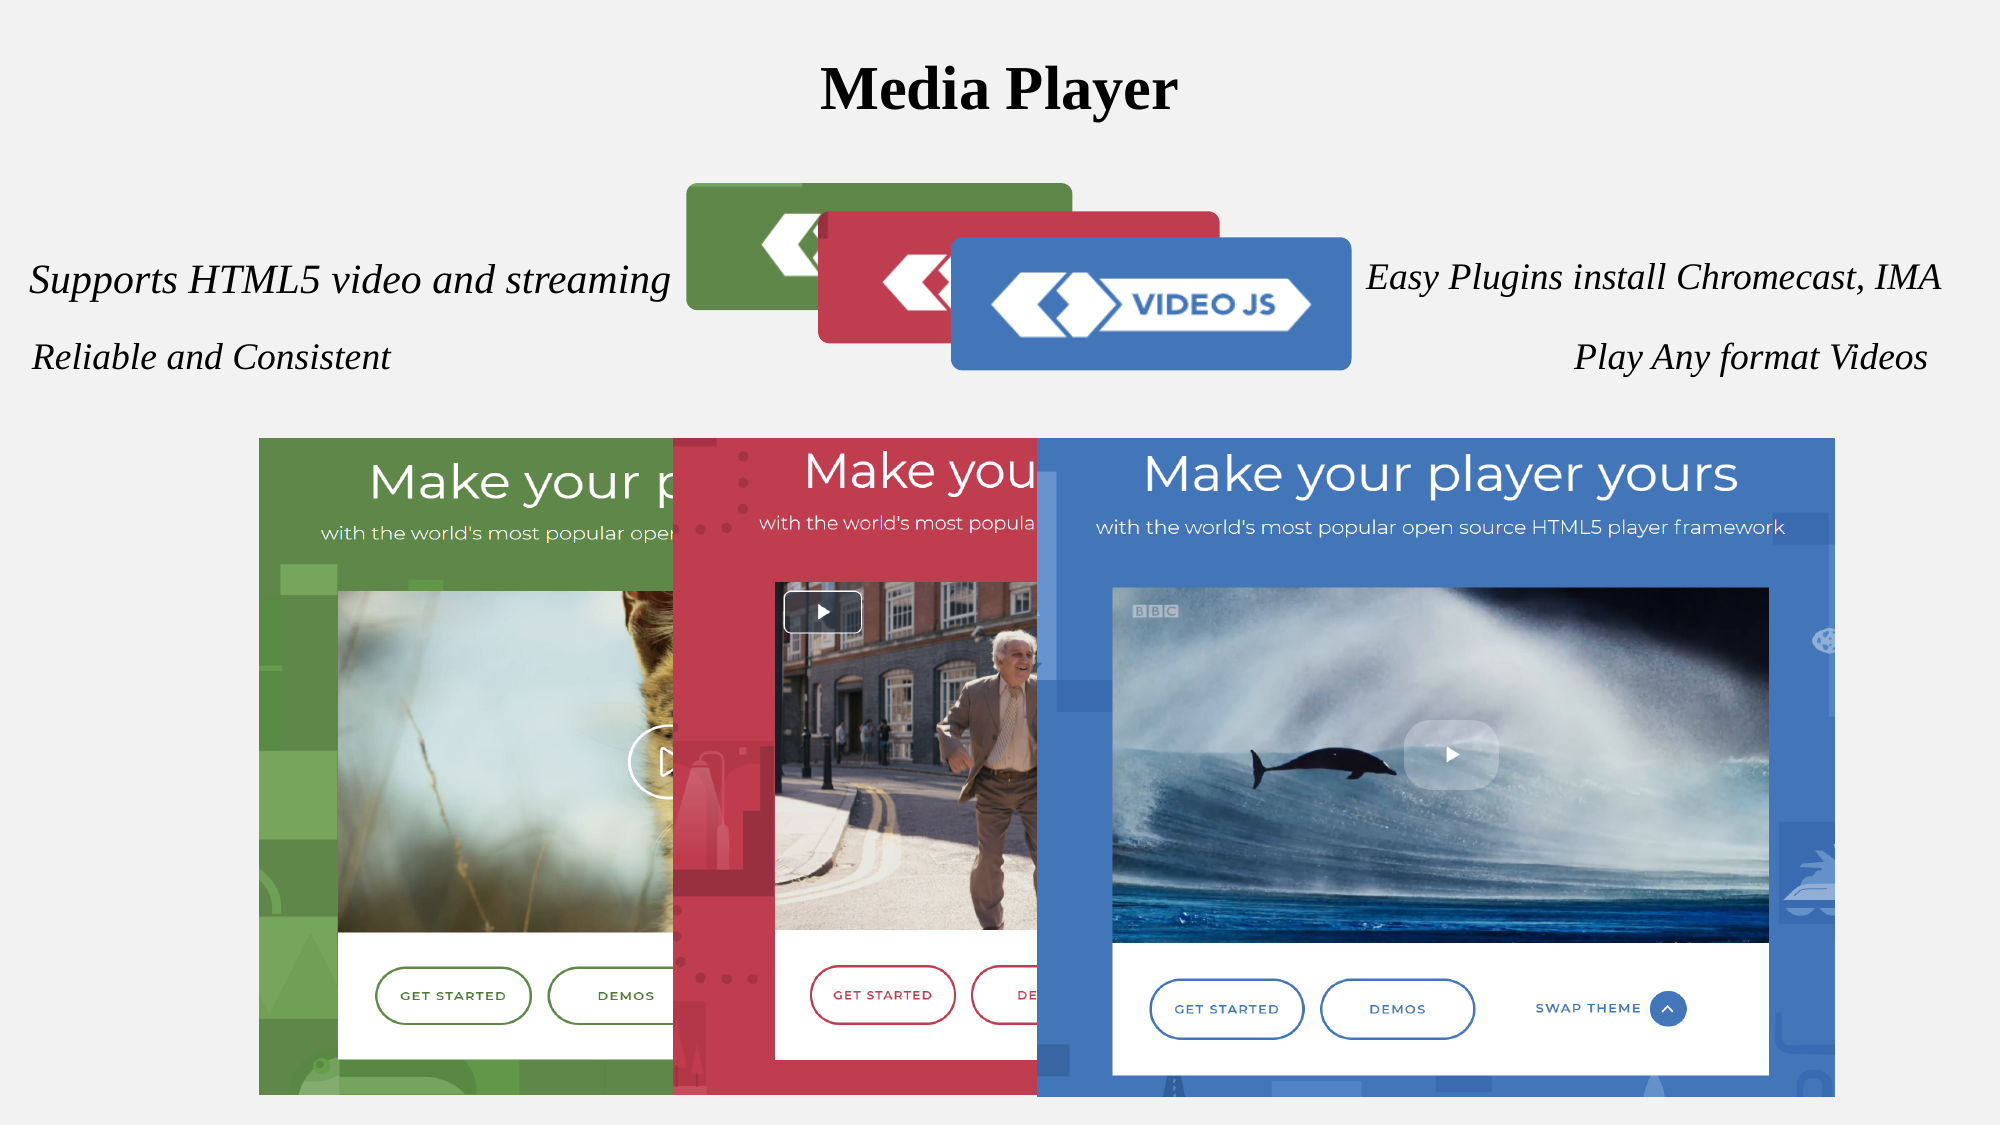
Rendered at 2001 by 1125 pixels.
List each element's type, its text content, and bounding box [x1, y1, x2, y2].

picture [686, 183, 1352, 371]
text_box Reliable and Consistent [17, 324, 406, 429]
text_box Easy Plugins install Chromecast, IMA [1352, 244, 2000, 350]
picture [259, 438, 1835, 1097]
text_box [999, 350, 2000, 684]
text_box Supports HTML5 video and streaming [14, 244, 686, 310]
text_box Play Any format Videos [1559, 324, 1972, 429]
title Media Player [763, 30, 1237, 149]
